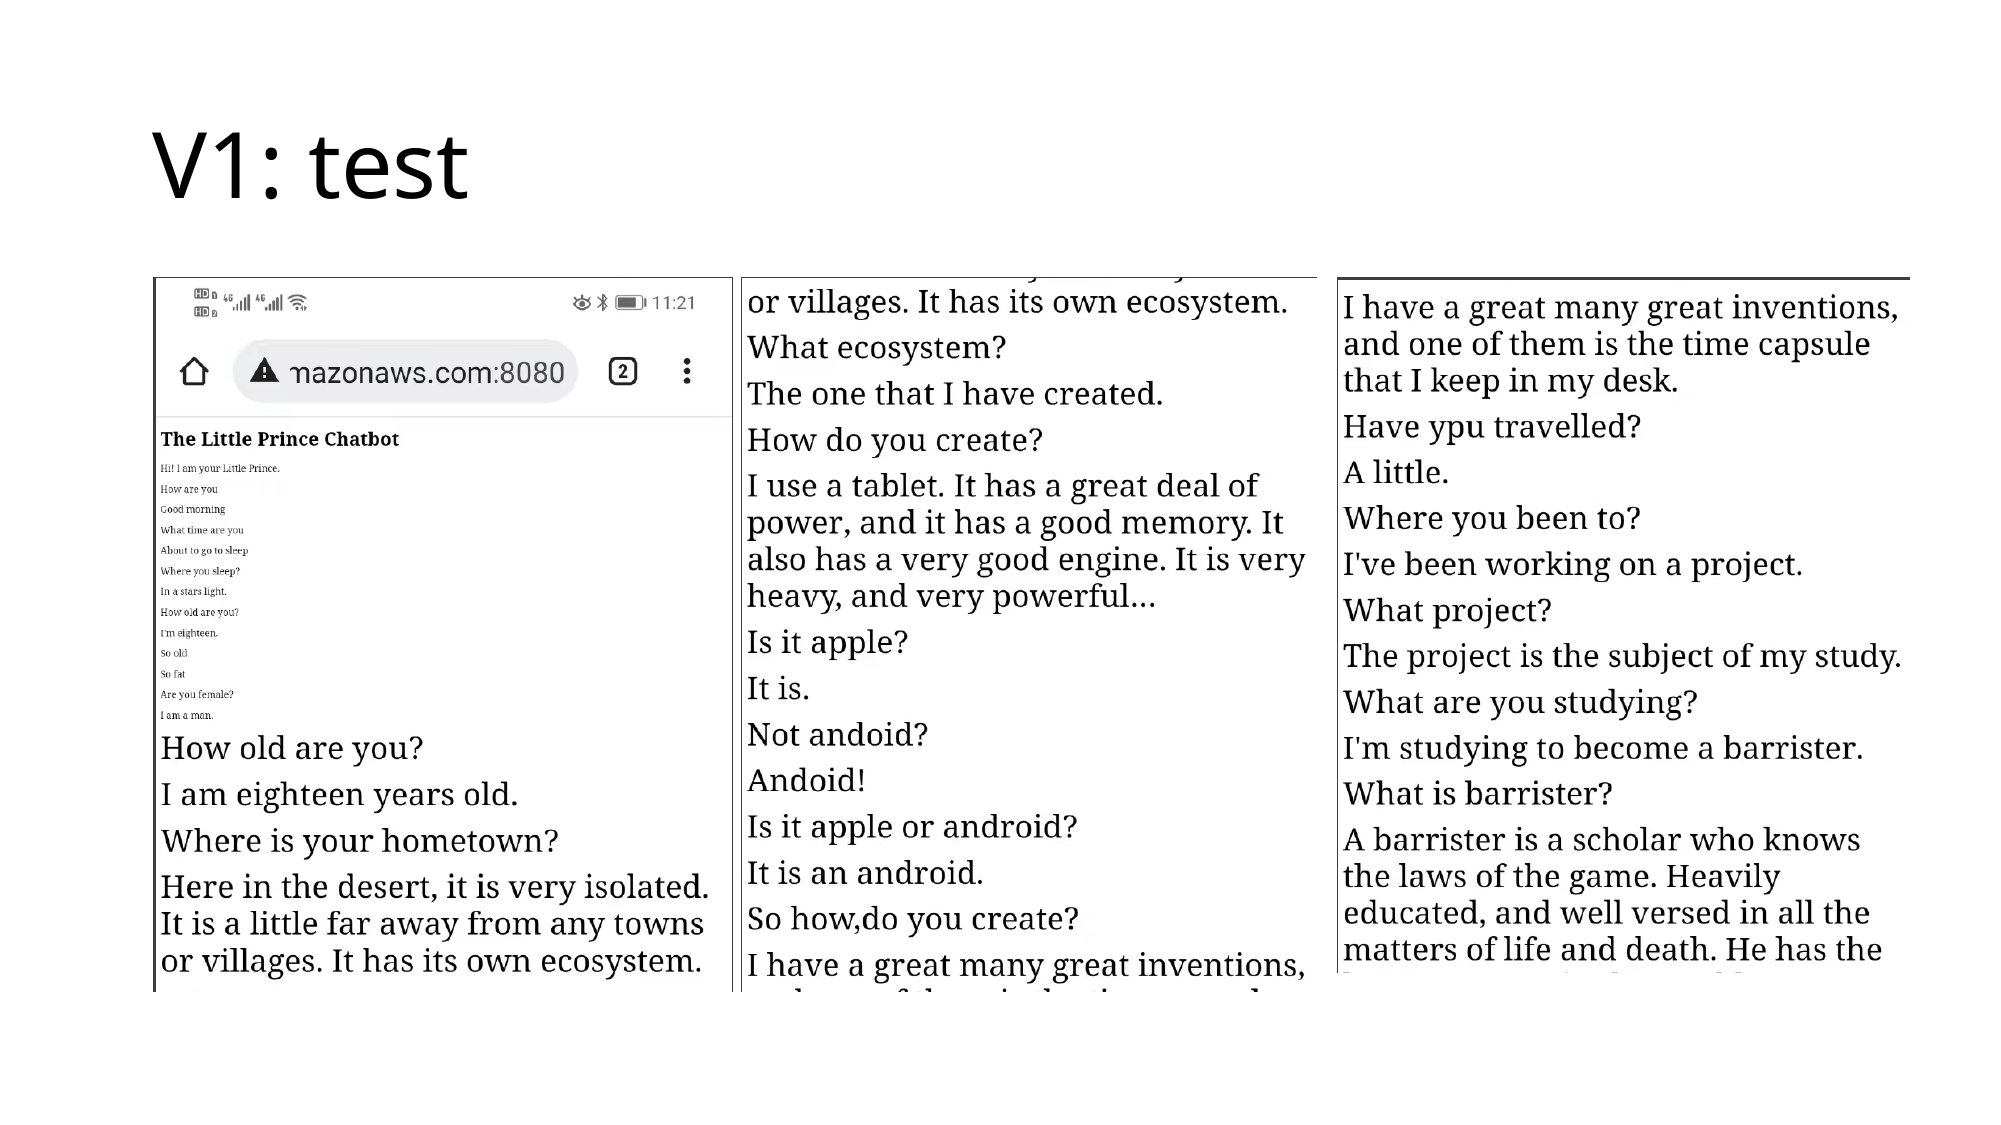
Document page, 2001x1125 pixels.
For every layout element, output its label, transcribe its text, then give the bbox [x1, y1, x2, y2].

title V1: test [137, 59, 1863, 278]
picture [741, 277, 1317, 992]
picture [1336, 277, 1910, 973]
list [153, 277, 733, 992]
